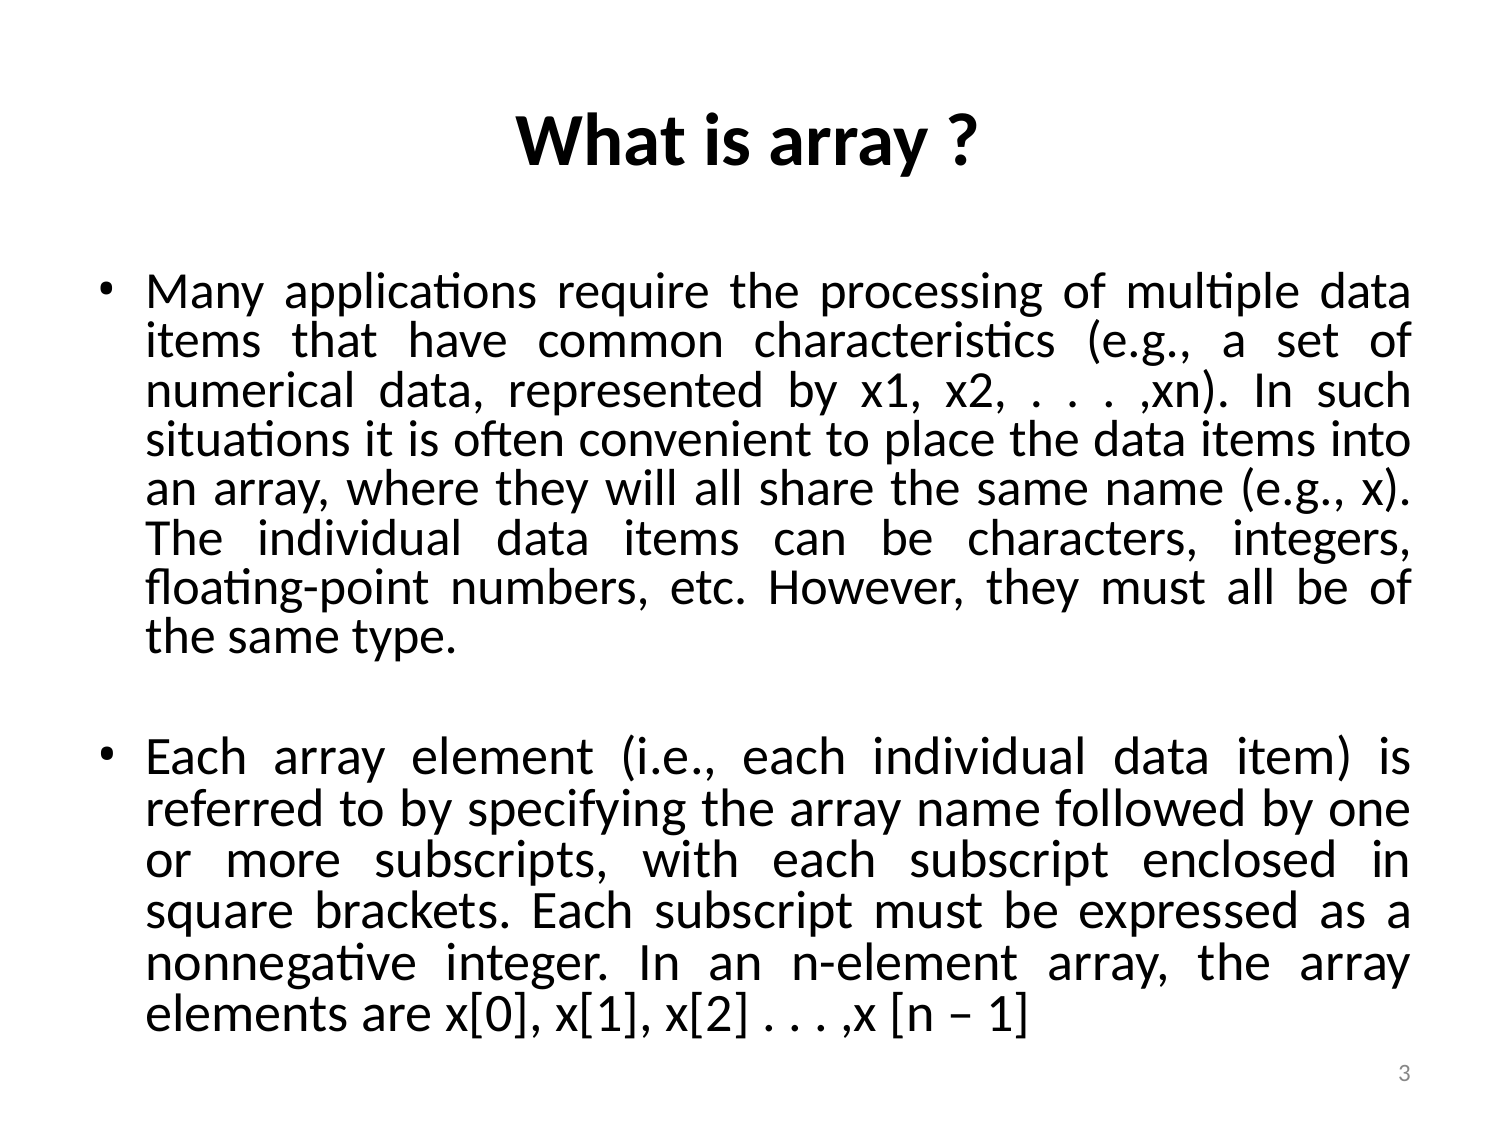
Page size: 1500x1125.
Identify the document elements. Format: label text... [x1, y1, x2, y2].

text_box Many applications require the processing of multiple data items that have common characteristics (e.g., a set of numerical data, represented by x1, x2, . . . ,xn). In such situations it is often convenient to place the data items into an array, where they will all share the same name (e.g., x). The individual data items can be characters, integers, floating-point numbers, etc. However, they must all be of the same type. Each array element (i.e., each individual data item) is referred to by specifying the array name followed by one or more subscripts, with each subscript enclosed in square brackets. Each subscript must be expressed as a nonnegative integer. In an n-element array, the array elements are x[0], x[1], x[2] . . . ,x [n – 1] [94, 254, 1413, 1042]
title What is array ? [70, 6, 1294, 279]
slide_number 3 [1379, 1060, 1420, 1125]
